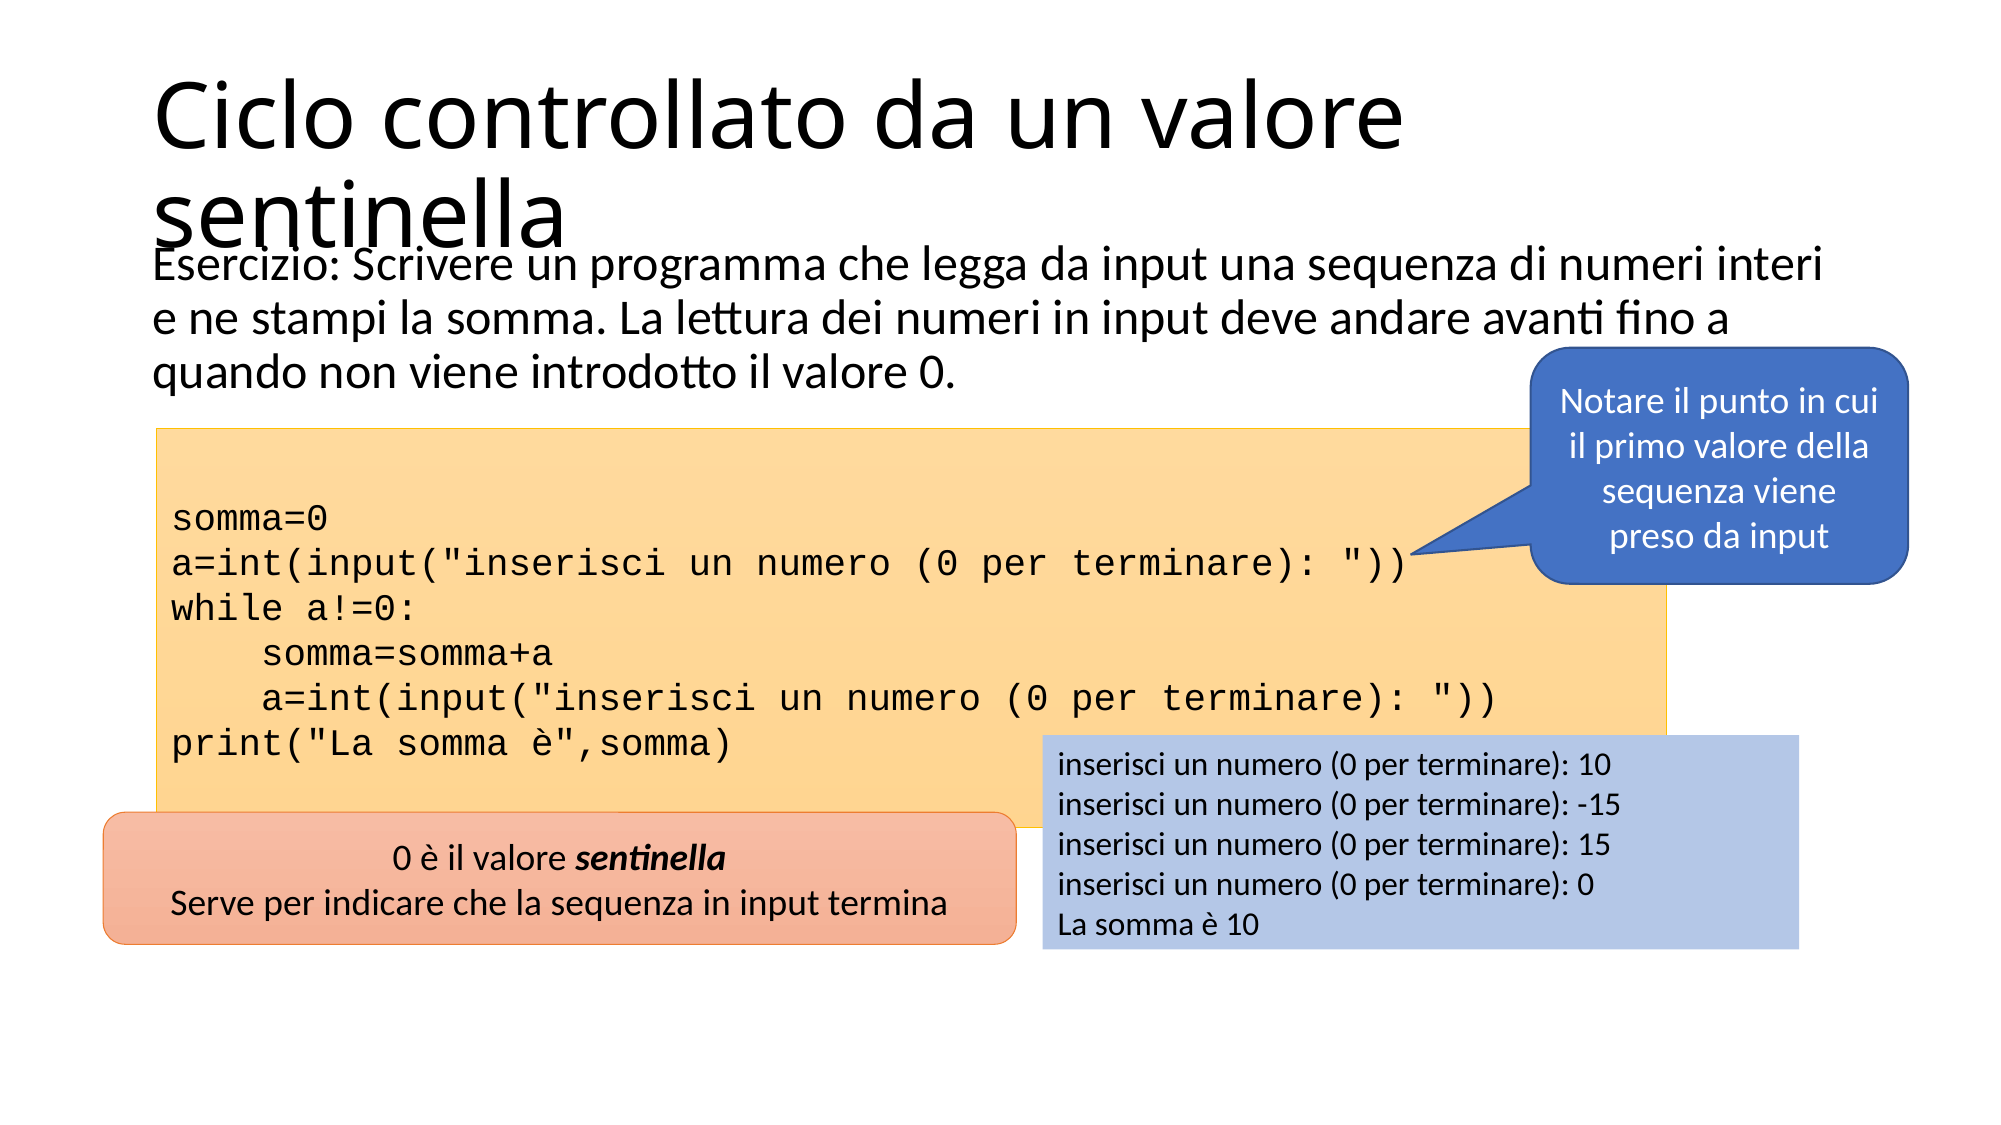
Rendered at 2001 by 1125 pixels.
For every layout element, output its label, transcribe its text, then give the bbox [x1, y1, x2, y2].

text_box somma=0 a=int(input("inserisci un numero (0 per terminare): ")) while a!=0: somma=somma+a a=int(input("inserisci un numero (0 per terminare): ")) print("La somma è",somma) [156, 428, 1667, 828]
text_box 0 è il valore sentinella Serve per indicare che la sequenza in input termina [102, 811, 1017, 945]
text_box Notare il punto in cui il primo valore della sequenza viene preso da input [1410, 346, 1910, 585]
list Esercizio: Scrivere un programma che legga da input una sequenza di numeri interi e ne stampi la somma. La lettura dei numeri in input deve andare avanti fino a quando non viene introdotto il valore 0. [137, 229, 1863, 424]
title Ciclo controllato da un valore sentinella [137, 59, 1863, 229]
text_box inserisci un numero (0 per terminare): 10 inserisci un numero (0 per terminare): -15 inserisci un numero (0 per terminare): 15 inserisci un numero (0 per terminare): 0 La somma è 10 [1042, 735, 1800, 950]
